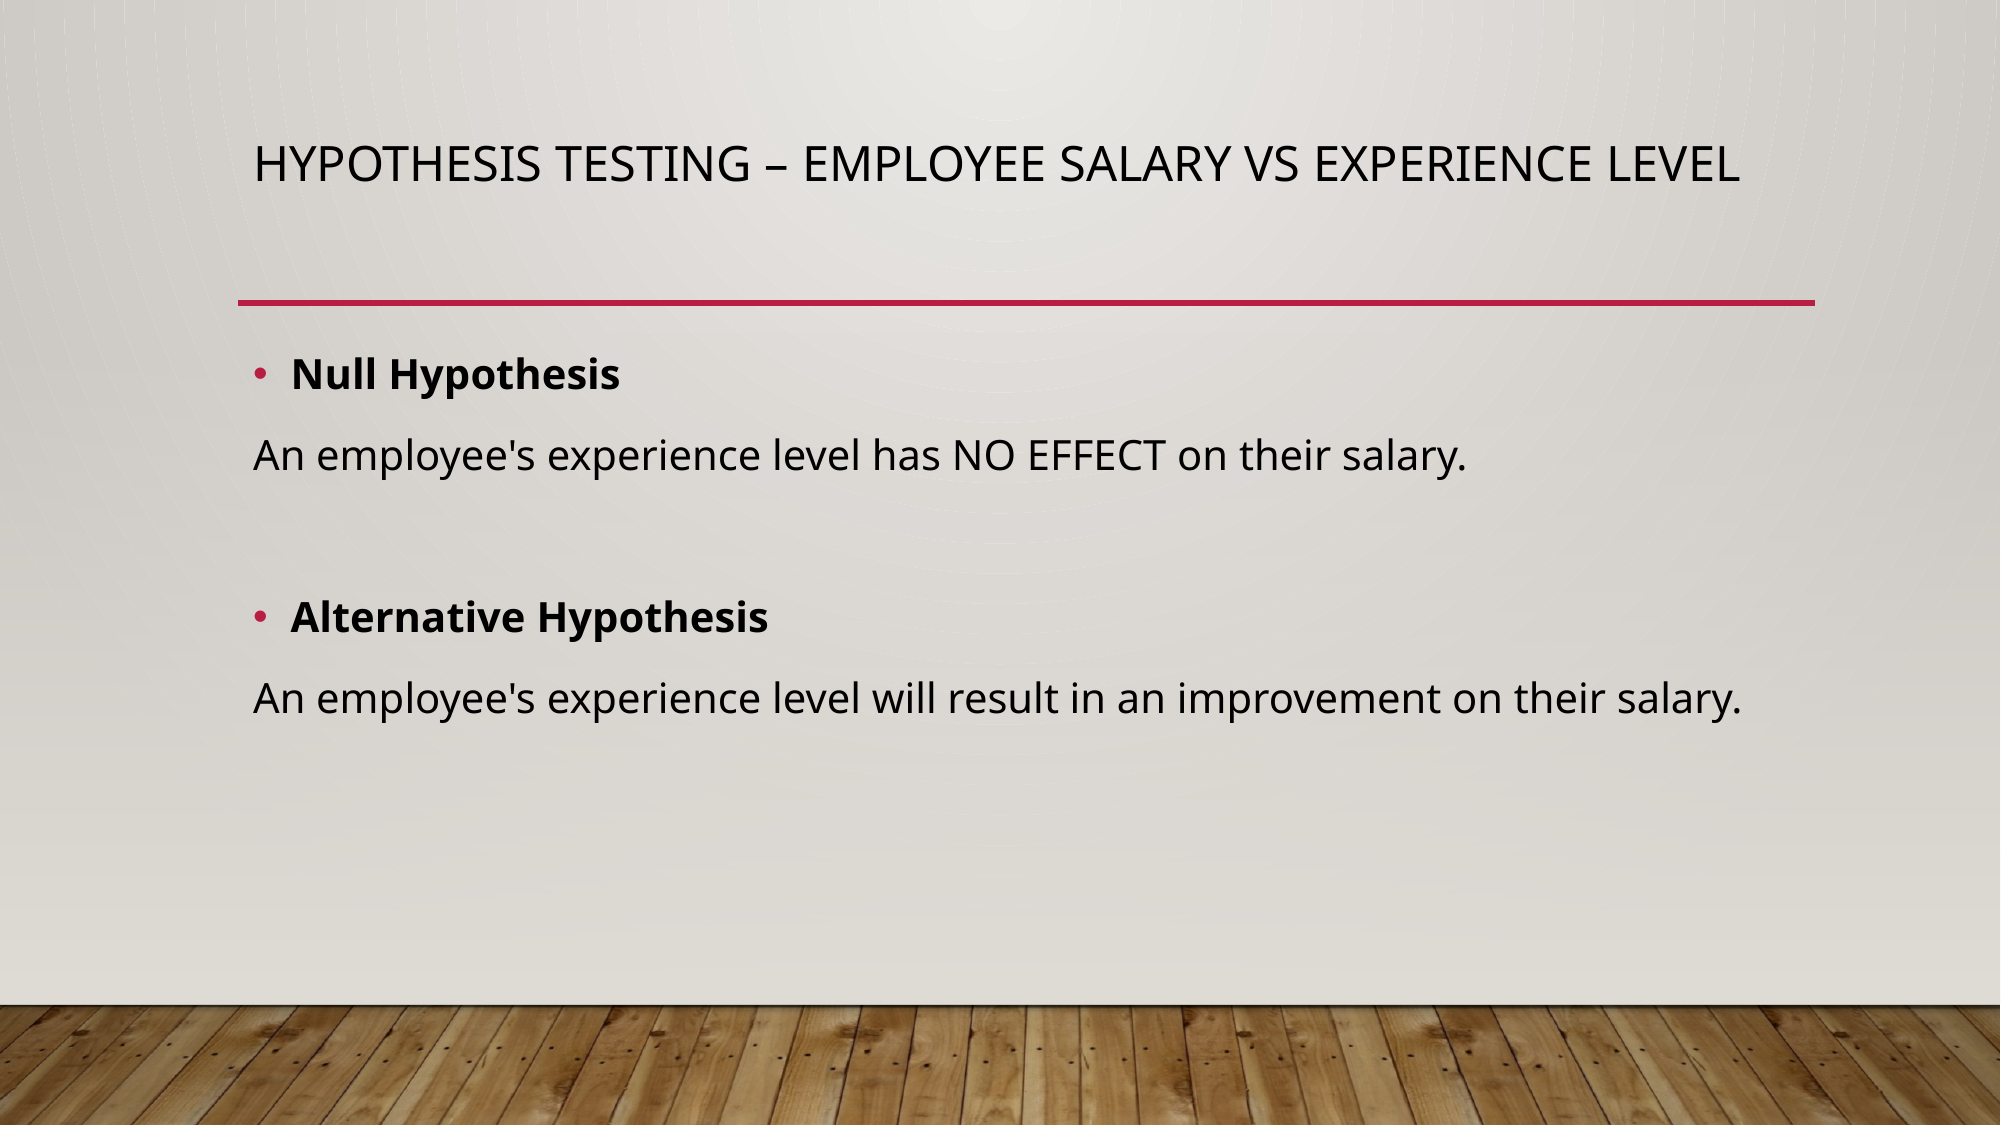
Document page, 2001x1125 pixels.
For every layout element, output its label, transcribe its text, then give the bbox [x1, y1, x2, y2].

picture [0, 1005, 2000, 1125]
list Null Hypothesis An employee's experience level has NO EFFECT on their salary. Alternative Hypothesis An employee's experience level will result in an improvement on their salary. [238, 330, 1814, 897]
title Hypothesis testing – employee salary vs experience level [238, 131, 1814, 305]
